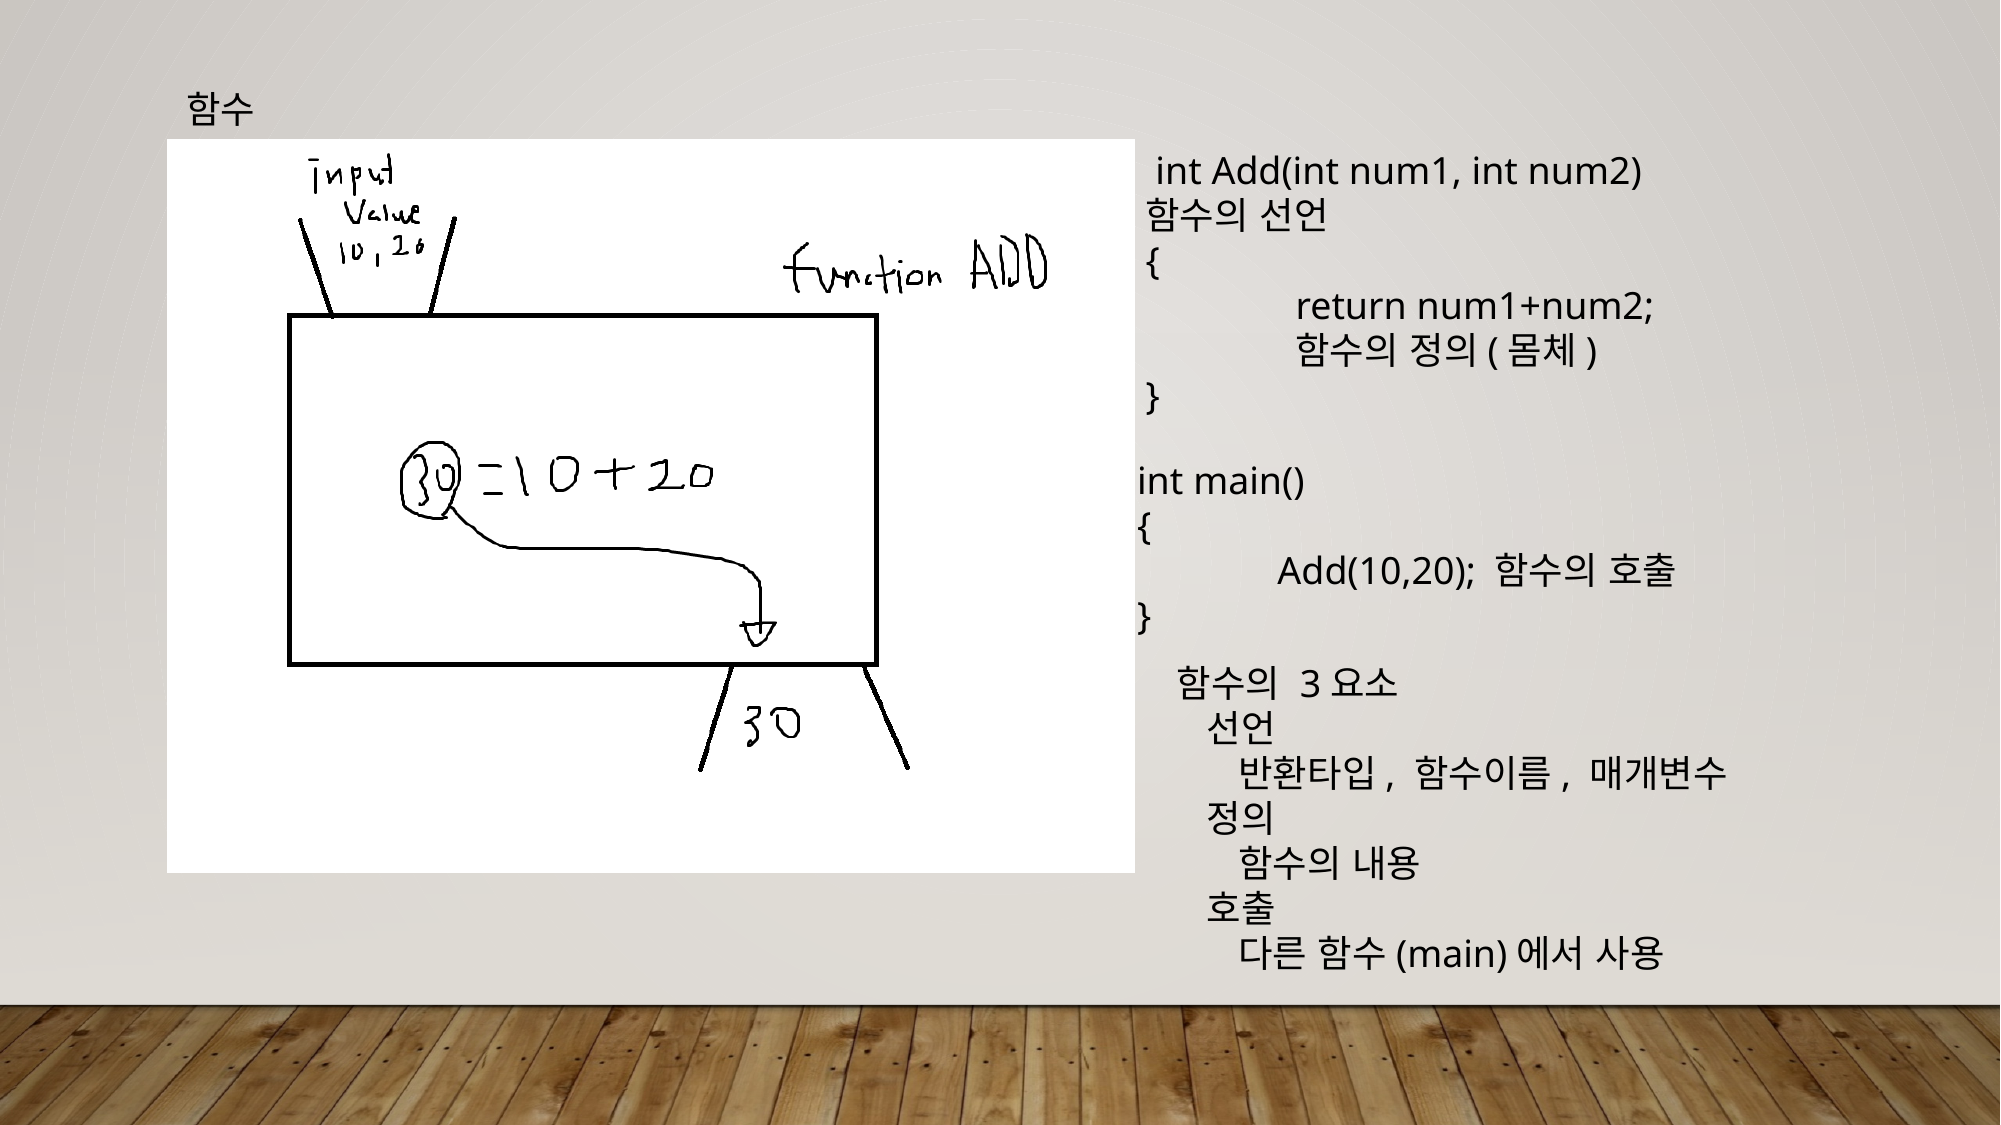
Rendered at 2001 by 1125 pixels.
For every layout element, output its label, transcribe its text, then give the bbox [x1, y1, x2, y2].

text_box int Add(int num1, int num2) 함수의 선언 { return num1+num2; 함수의 정의(몸체) } [1136, 139, 1670, 424]
picture [0, 1005, 2000, 1125]
text_box 함수 [171, 78, 270, 138]
text_box int main() { Add(10,20); 함수의 호출 } [1136, 449, 1693, 645]
text_box 함수의 3요소 선언 반환타입, 함수이름, 매개변수 정의 함수의 내용 호출 다른 함수(main)에서 사용 [1162, 652, 1743, 983]
picture [167, 138, 1136, 873]
